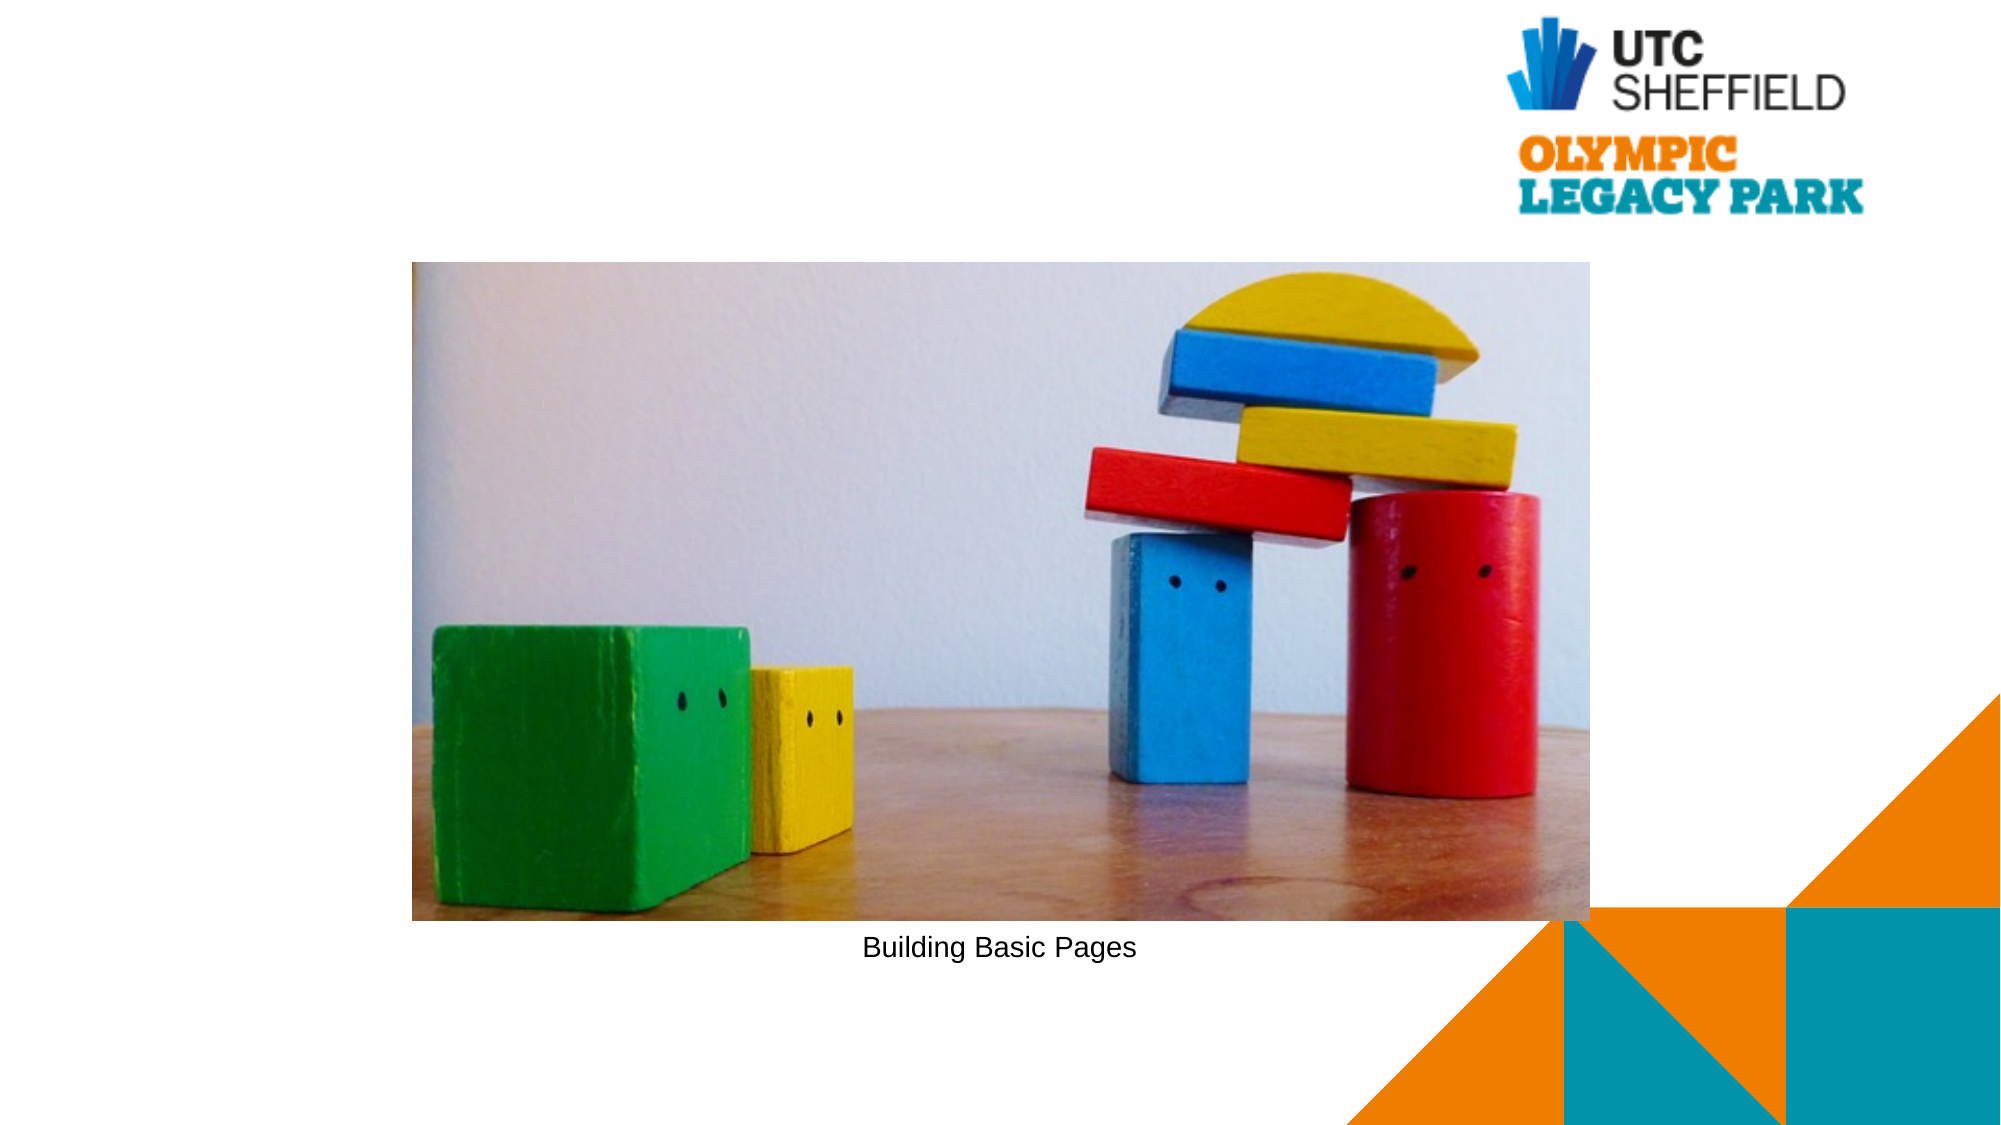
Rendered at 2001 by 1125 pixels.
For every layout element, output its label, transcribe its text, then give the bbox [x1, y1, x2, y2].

text_box Building Basic Pages [324, 920, 1675, 1005]
picture [412, 262, 1590, 921]
picture [1479, 0, 2000, 244]
